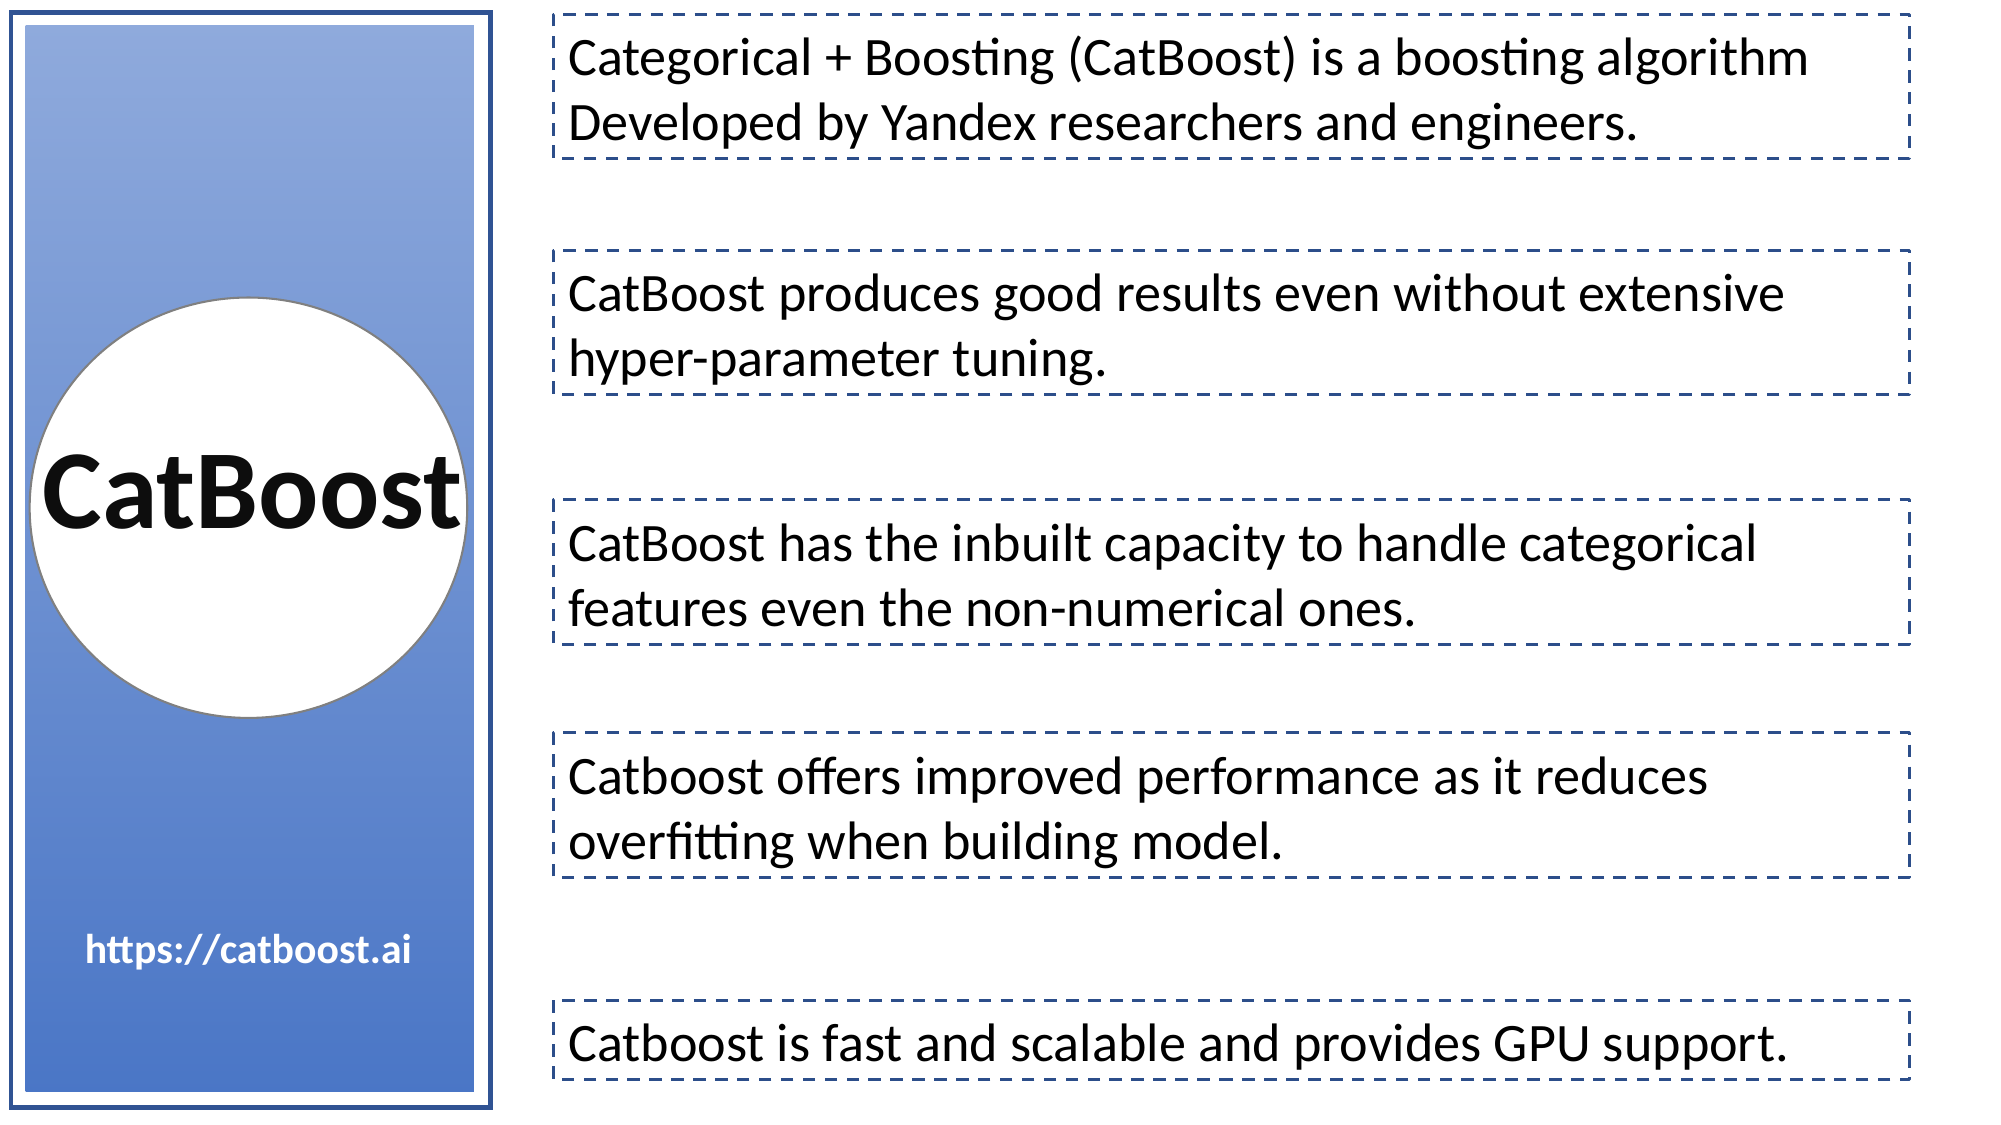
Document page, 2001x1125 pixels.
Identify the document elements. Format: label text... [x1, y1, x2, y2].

text_box Categorical + Boosting (CatBoost) is a boosting algorithm Developed by Yandex researchers and engineers. [553, 14, 1910, 159]
text_box [34, 558, 462, 719]
text_box Catboost offers improved performance as it reduces overfitting when building model. [553, 732, 1910, 878]
text_box https://catboost.ai [69, 914, 427, 979]
text_box [34, 296, 463, 459]
text_box CatBoost has the inbuilt capacity to handle categorical features even the non-numerical ones. [553, 499, 1910, 645]
text_box [10, 11, 492, 1108]
text_box Catboost is fast and scalable and provides GPU support. [553, 1000, 1910, 1080]
text_box [25, 25, 474, 1092]
text_box CatBoost produces good results even without extensive hyper-parameter tuning. [553, 250, 1910, 395]
text_box CatBoost [27, 459, 478, 558]
